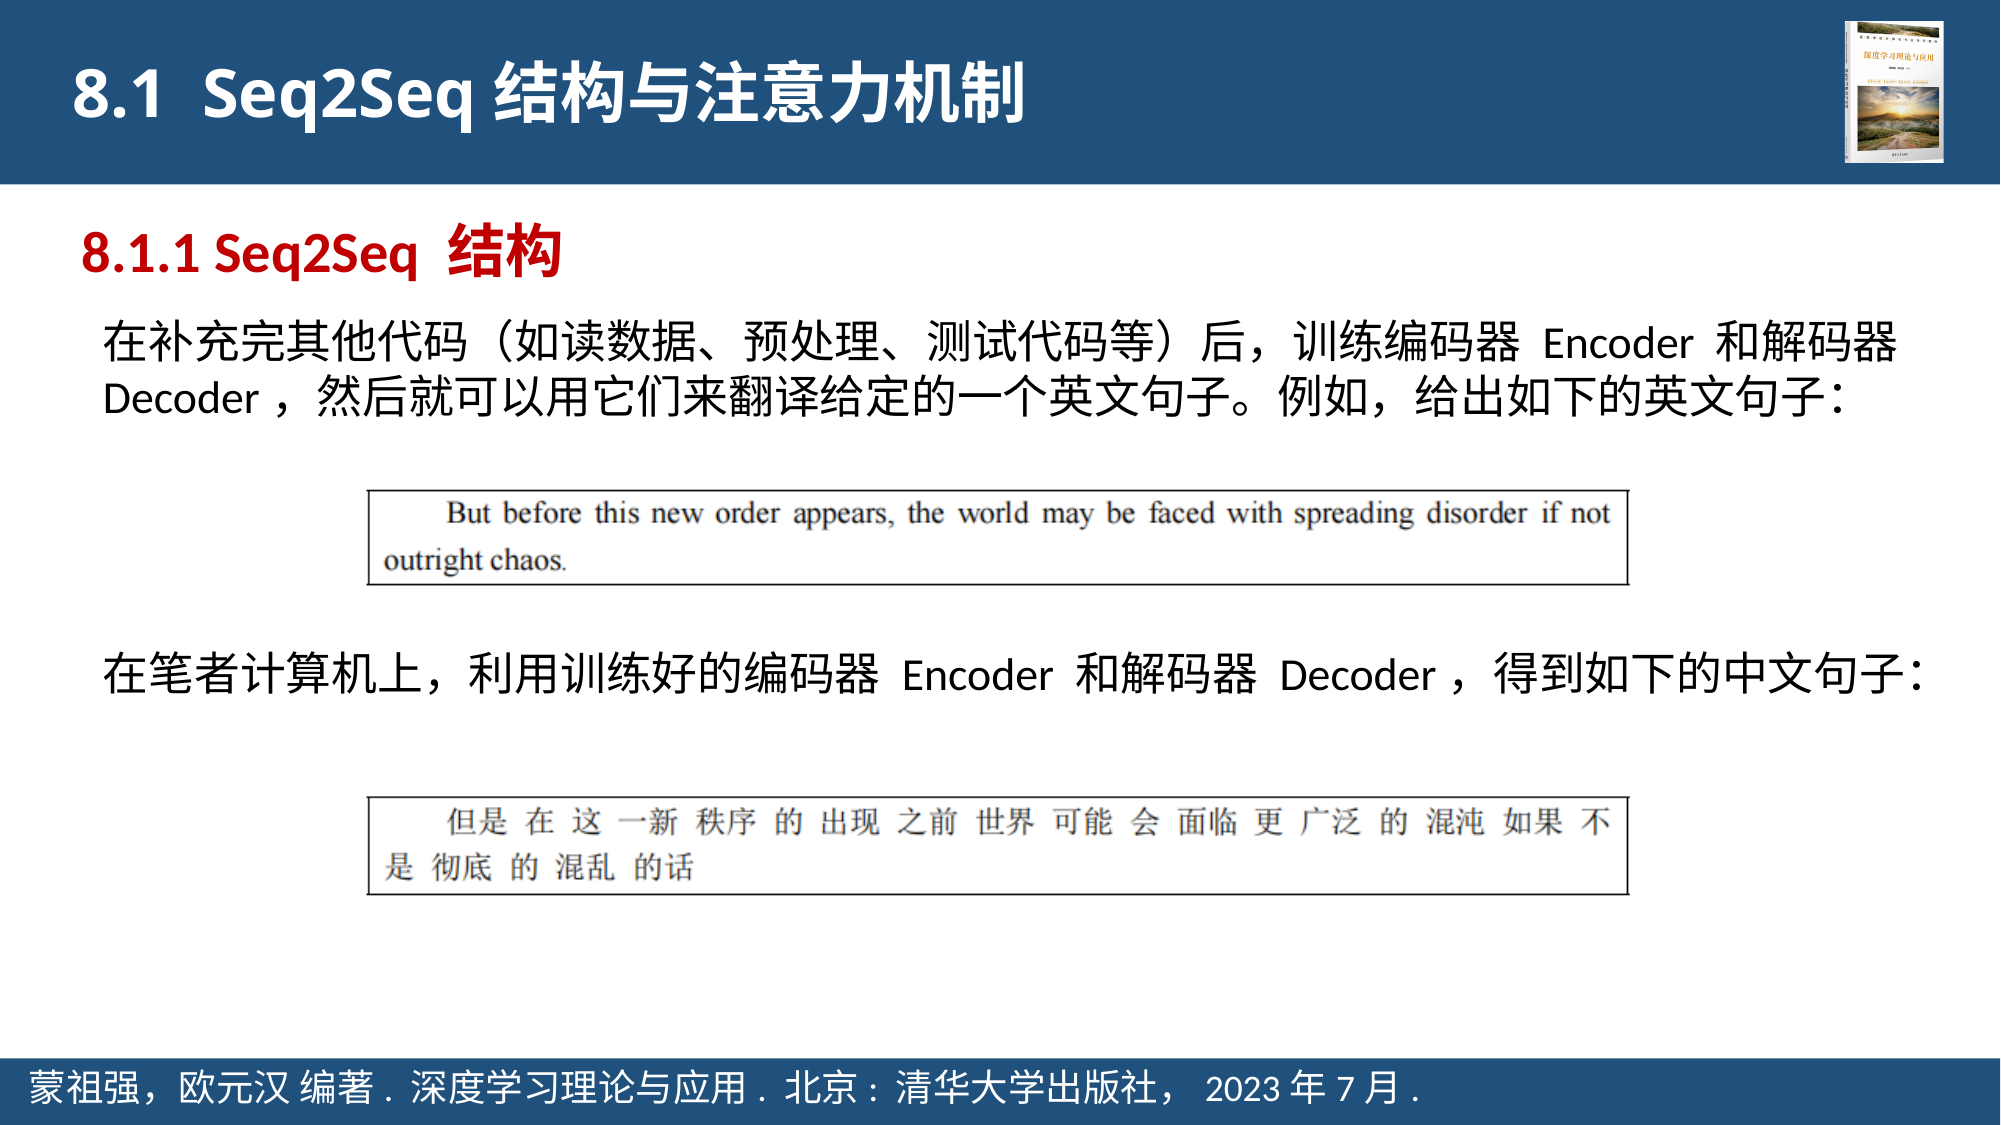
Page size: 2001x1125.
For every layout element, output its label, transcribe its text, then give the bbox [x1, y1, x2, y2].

picture [348, 476, 1652, 618]
picture [1844, 21, 1944, 163]
text_box 8.1.1 Seq2Seq 结构 [67, 206, 1933, 291]
text_box 在笔者计算机上，利用训练好的编码器 Encoder 和解码器 Decoder，得到如下的中文句子： [88, 637, 1933, 708]
text_box 8.1 Seq2Seq结构与注意力机制 [55, 42, 1555, 140]
text_box 在补充完其他代码（如读数据、预处理、测试代码等）后，训练编码器 Encoder 和解码器 Decoder，然后就可以用它们来翻译给定的一个英文句子。例如，给出如下的英文句子： [88, 305, 1933, 431]
picture [348, 770, 1652, 919]
